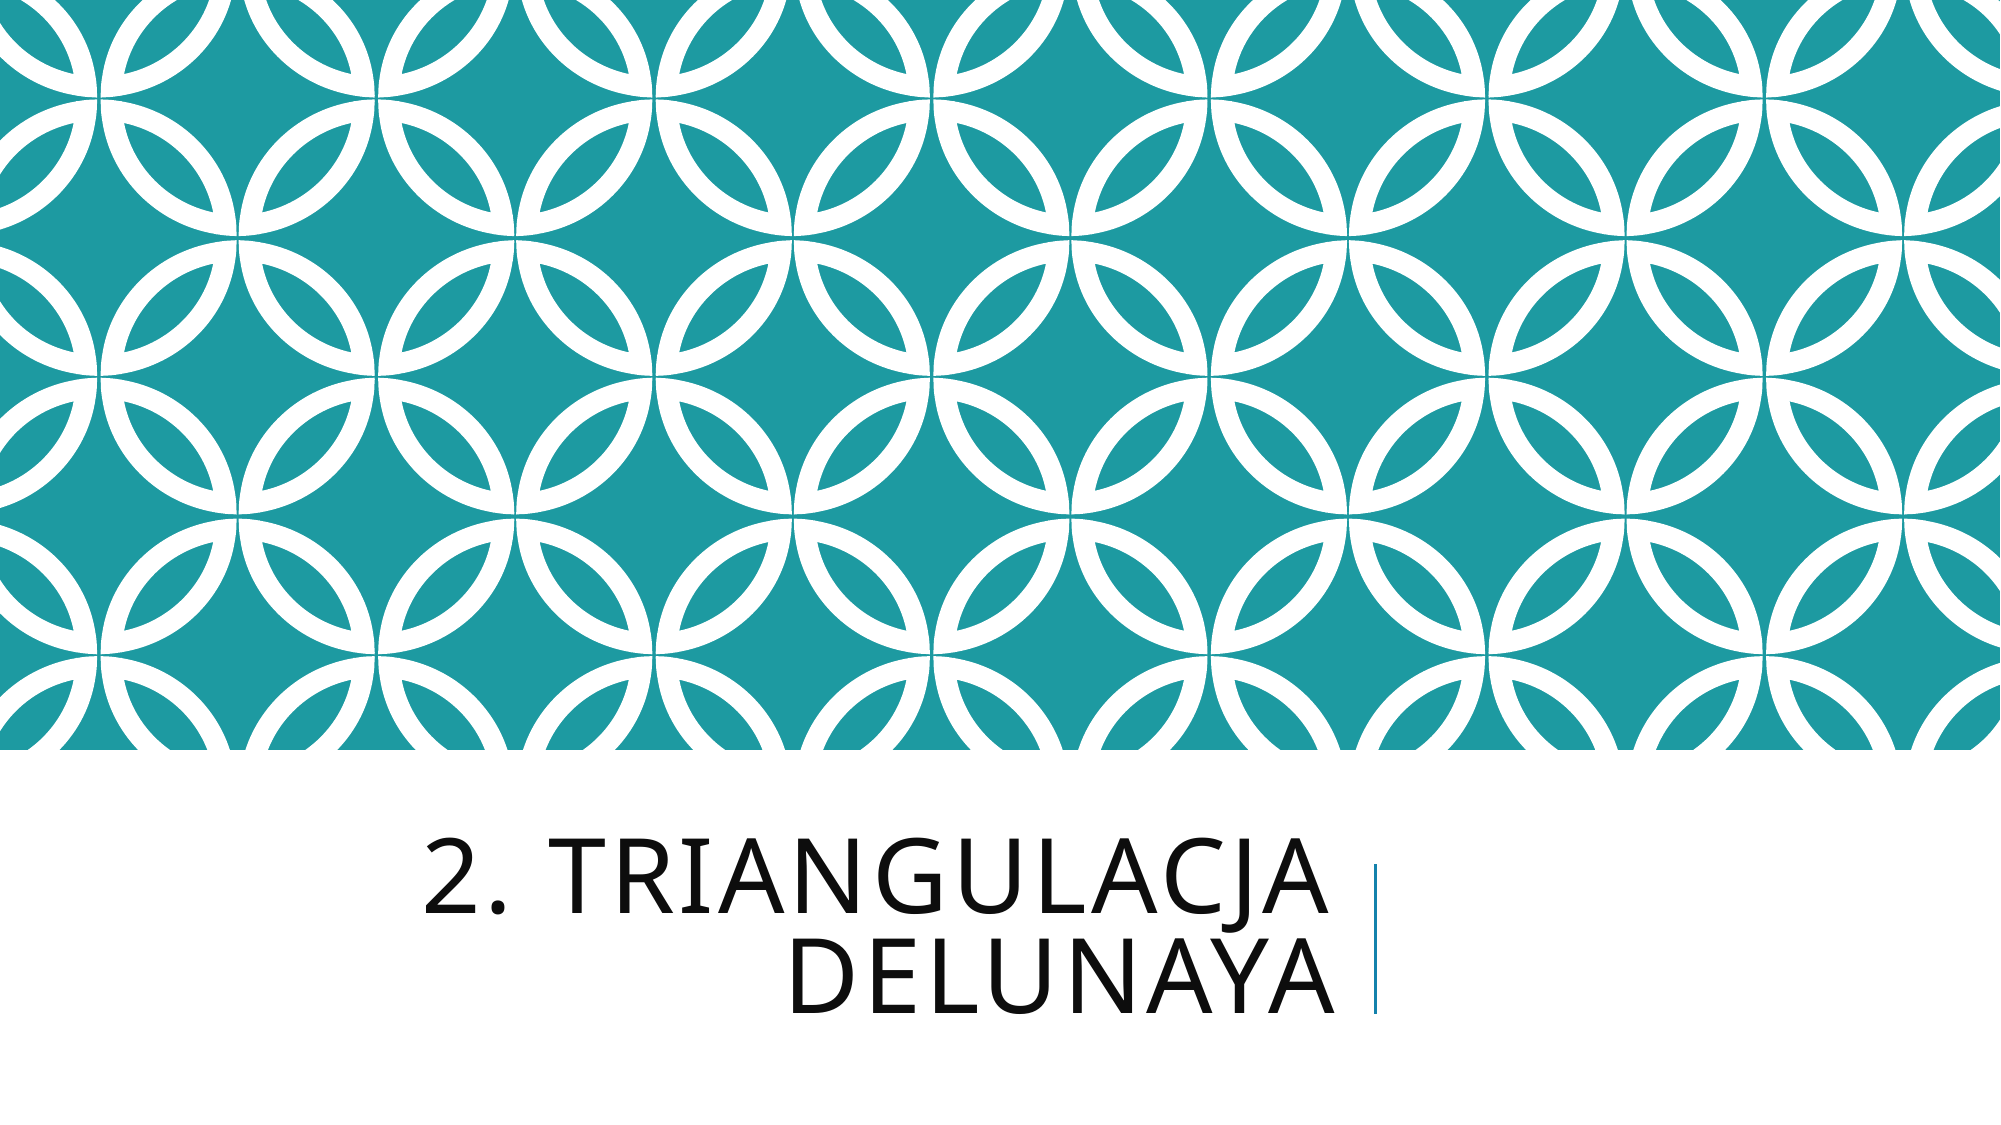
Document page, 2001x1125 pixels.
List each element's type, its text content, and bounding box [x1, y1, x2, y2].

title 2. Triangulacja DelunaYa [75, 813, 1350, 1054]
